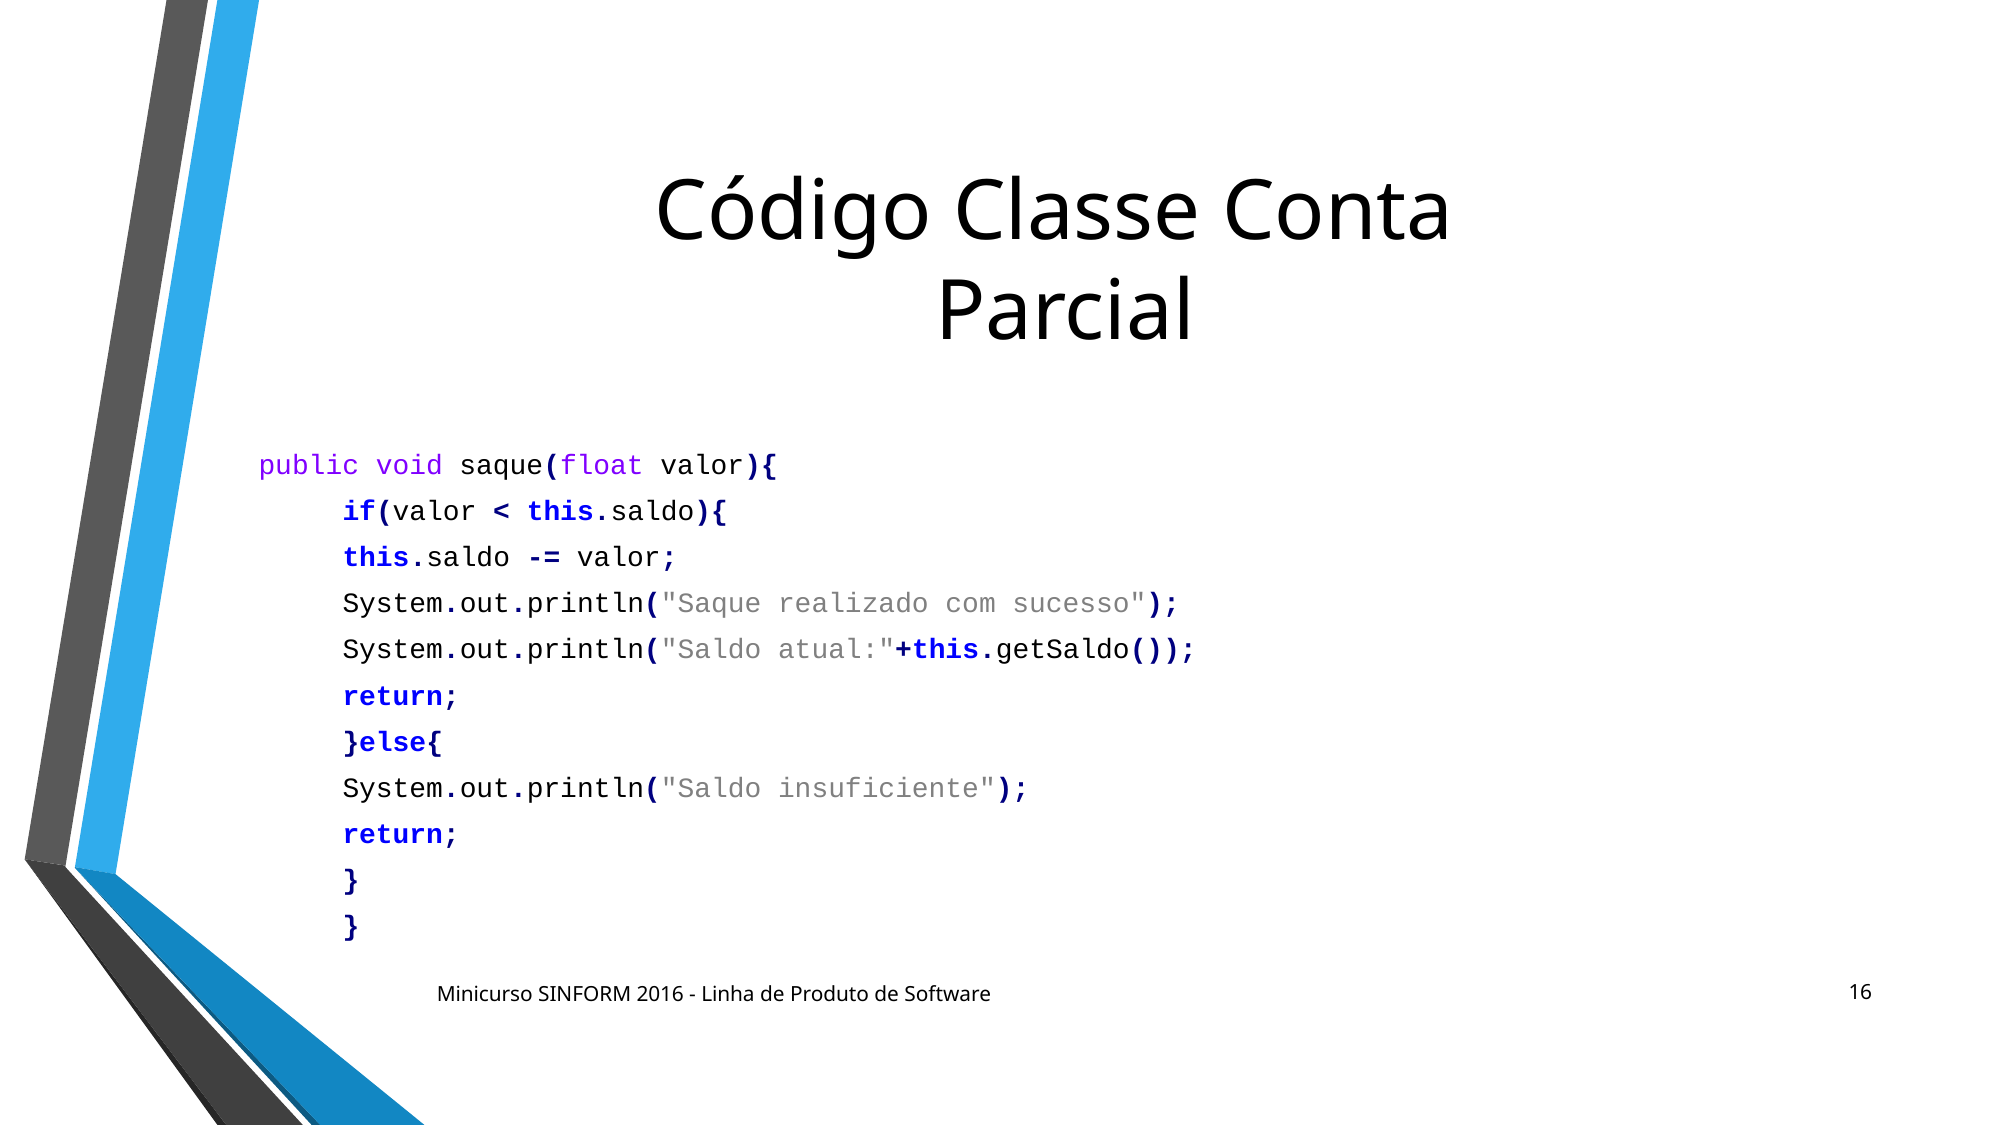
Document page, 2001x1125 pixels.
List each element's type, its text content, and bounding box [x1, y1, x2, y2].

list public void saque(float valor){ if(valor < this.saldo){ this.saldo -= valor; System.out.println("Saque realizado com sucesso"); System.out.println("Saldo atual:"+this.getSaldo()); return; }else{ System.out.println("Saldo insuficiente"); return; } } [243, 437, 1887, 950]
slide_number 16 [1796, 962, 1887, 1023]
title Código Classe Conta Parcial [243, 112, 1887, 400]
footer Minicurso SINFORM 2016 - Linha de Produto de Software [421, 965, 1584, 1025]
